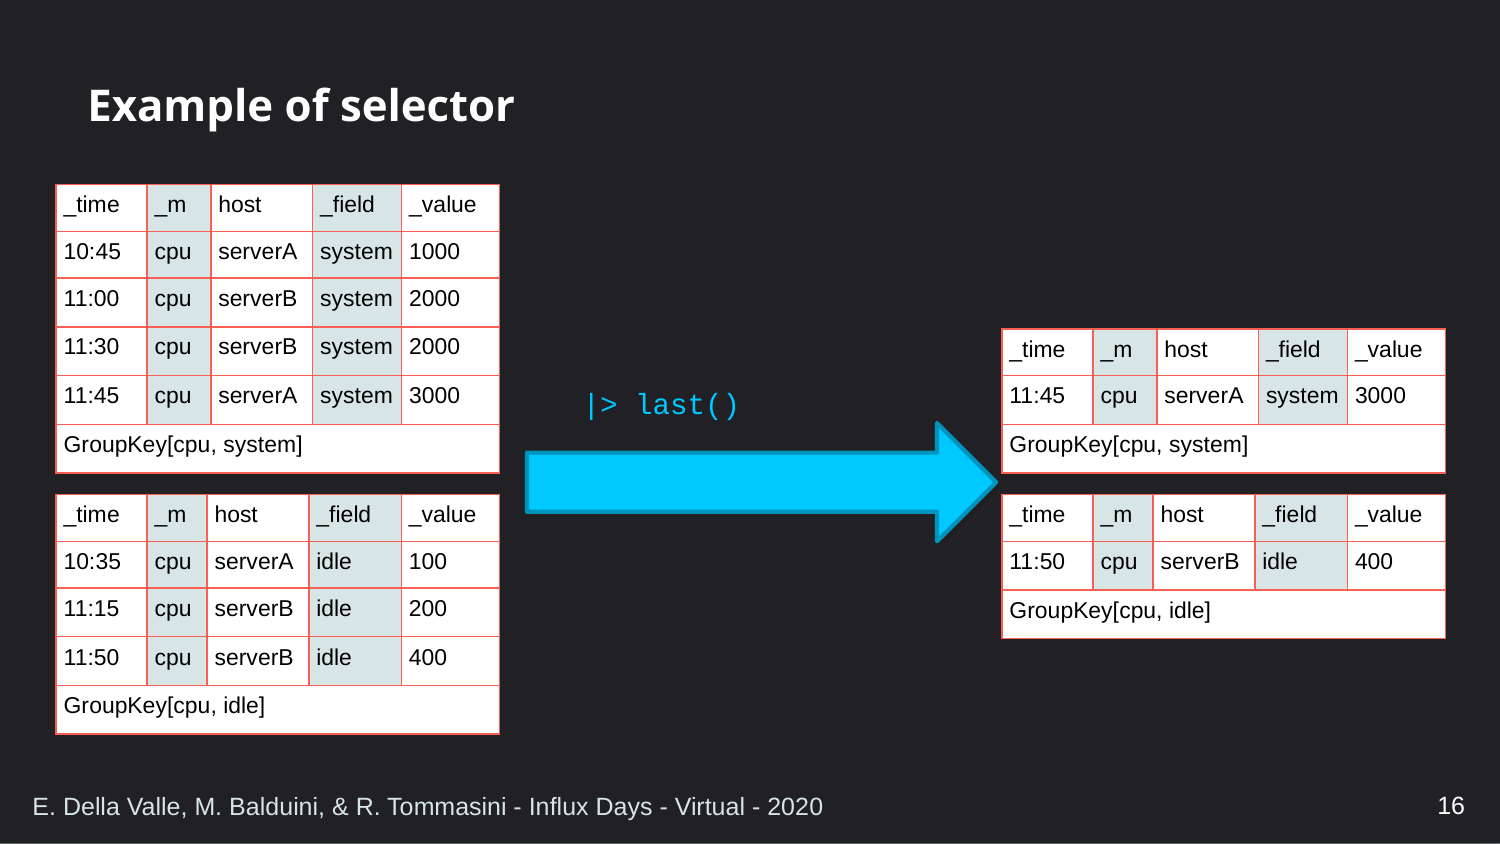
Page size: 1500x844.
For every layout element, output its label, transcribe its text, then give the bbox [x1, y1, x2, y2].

table_cell 11:45 [57, 376, 146, 424]
table_cell serverB [212, 279, 312, 326]
table_cell idle [310, 637, 401, 685]
table_cell cpu [148, 637, 206, 685]
table_cell 1000 [402, 232, 499, 277]
table_header host [212, 185, 312, 231]
table_cell 11:50 [57, 637, 146, 685]
table_cell 10:35 [57, 542, 146, 587]
table_cell 11:15 [57, 589, 146, 636]
table_header _time [57, 185, 146, 231]
table_cell 11:50 [1003, 542, 1092, 589]
table_cell cpu [148, 542, 206, 587]
table_cell GroupKey[cpu, system] [1003, 425, 1445, 472]
title Example of selector [76, 59, 1423, 156]
table_cell cpu [148, 232, 210, 277]
table_cell 11:30 [57, 328, 146, 375]
slide_number 16 [1142, 782, 1481, 828]
table_cell 200 [402, 589, 499, 636]
table_cell cpu [148, 376, 210, 424]
table_cell system [1259, 376, 1347, 424]
table_cell 10:45 [57, 232, 146, 277]
table_cell serverA [1158, 376, 1258, 424]
table_cell serverA [212, 376, 312, 424]
table_cell serverA [208, 542, 308, 587]
table_cell GroupKey[cpu, idle] [57, 686, 499, 733]
table_cell cpu [148, 589, 206, 636]
table_cell serverB [212, 328, 312, 375]
table_cell system [313, 328, 401, 375]
table_header _value [402, 185, 499, 231]
table_header _field [313, 185, 401, 231]
text_box |> last() [567, 357, 956, 428]
table_cell idle [1256, 542, 1347, 589]
table_cell cpu [1094, 542, 1152, 589]
table_cell serverA [212, 232, 312, 277]
table_header _m [148, 495, 206, 541]
table_header _m [1094, 330, 1156, 375]
table_header _field [310, 495, 401, 541]
table_cell serverB [1154, 542, 1254, 589]
table_header host [1154, 495, 1254, 541]
table_header host [208, 495, 308, 541]
table_cell system [313, 279, 401, 326]
table_cell cpu [148, 328, 210, 375]
table_cell 400 [1348, 542, 1445, 589]
table_header _time [1003, 495, 1092, 541]
table_header _field [1256, 495, 1347, 541]
table_cell idle [310, 542, 401, 587]
table_cell idle [310, 589, 401, 636]
table_cell 2000 [402, 328, 499, 375]
table_header host [1158, 330, 1258, 375]
table_cell cpu [1094, 376, 1156, 424]
table_header _value [402, 495, 499, 541]
table_header _field [1259, 330, 1347, 375]
table_header _value [1348, 330, 1445, 375]
table_cell system [313, 376, 401, 424]
table_cell 3000 [402, 376, 499, 424]
table_cell GroupKey[cpu, system] [57, 425, 499, 472]
table_header _time [1003, 330, 1092, 375]
table_header _time [57, 495, 146, 541]
table_cell GroupKey[cpu, idle] [1003, 591, 1445, 638]
text_box [524, 428, 999, 544]
table_cell cpu [148, 279, 210, 326]
table_cell 100 [402, 542, 499, 587]
table_header _value [1348, 495, 1445, 541]
table_cell 2000 [402, 279, 499, 326]
table_cell 11:00 [57, 279, 146, 326]
table_cell serverB [208, 637, 308, 685]
table_header _m [1094, 495, 1152, 541]
table_cell system [313, 232, 401, 277]
table_cell 400 [402, 637, 499, 685]
table_cell 3000 [1348, 376, 1445, 424]
table_header _m [148, 185, 210, 231]
table_cell 11:45 [1003, 376, 1092, 424]
footer E. Della Valle, M. Balduini, & R. Tommasini - Influx Days - Virtual - 2020 [17, 783, 1135, 828]
table_cell serverB [208, 589, 308, 636]
